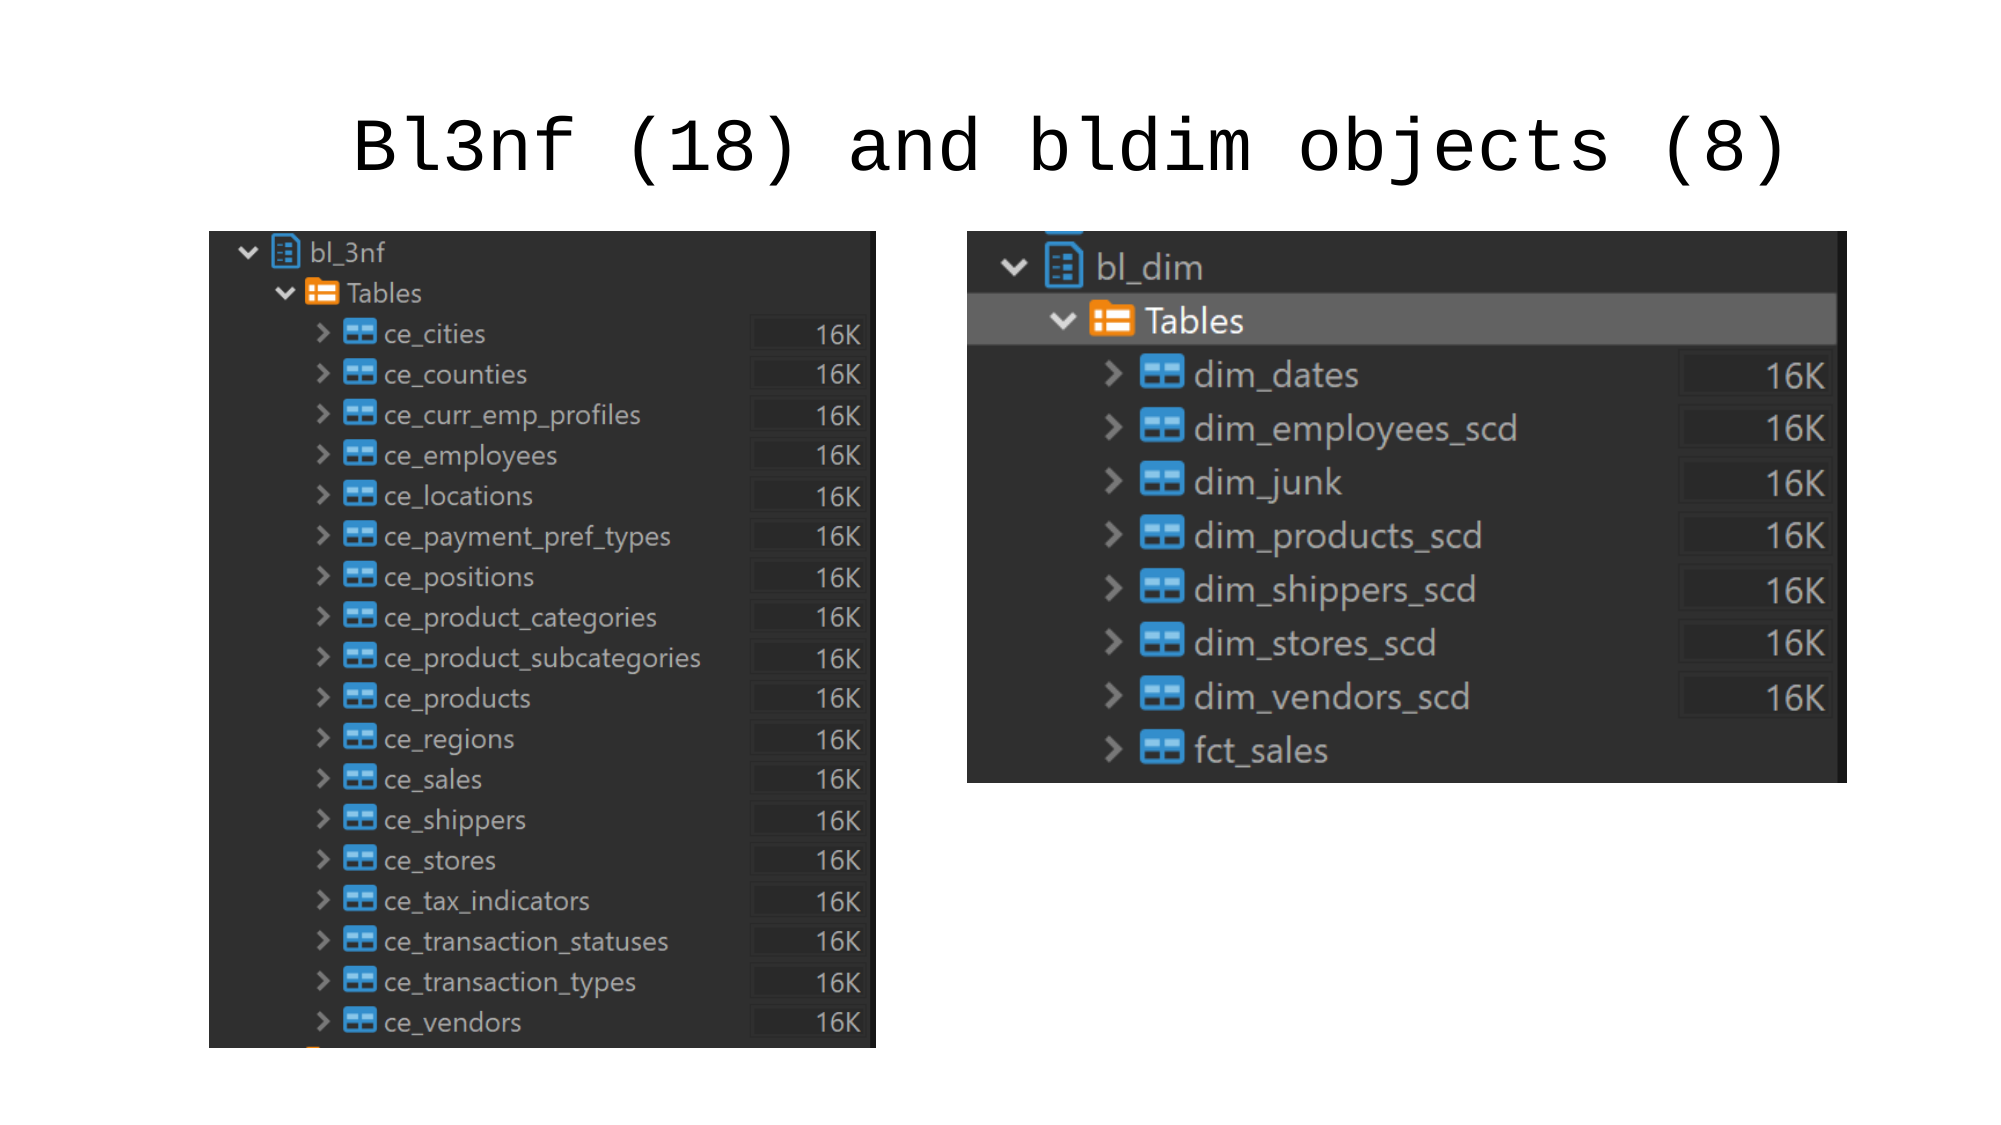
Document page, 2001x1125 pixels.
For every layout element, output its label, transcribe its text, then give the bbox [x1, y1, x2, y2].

picture [209, 231, 876, 1048]
picture [967, 231, 1847, 783]
title Bl3nf (18) and bldim objects (8) [209, 37, 1935, 255]
